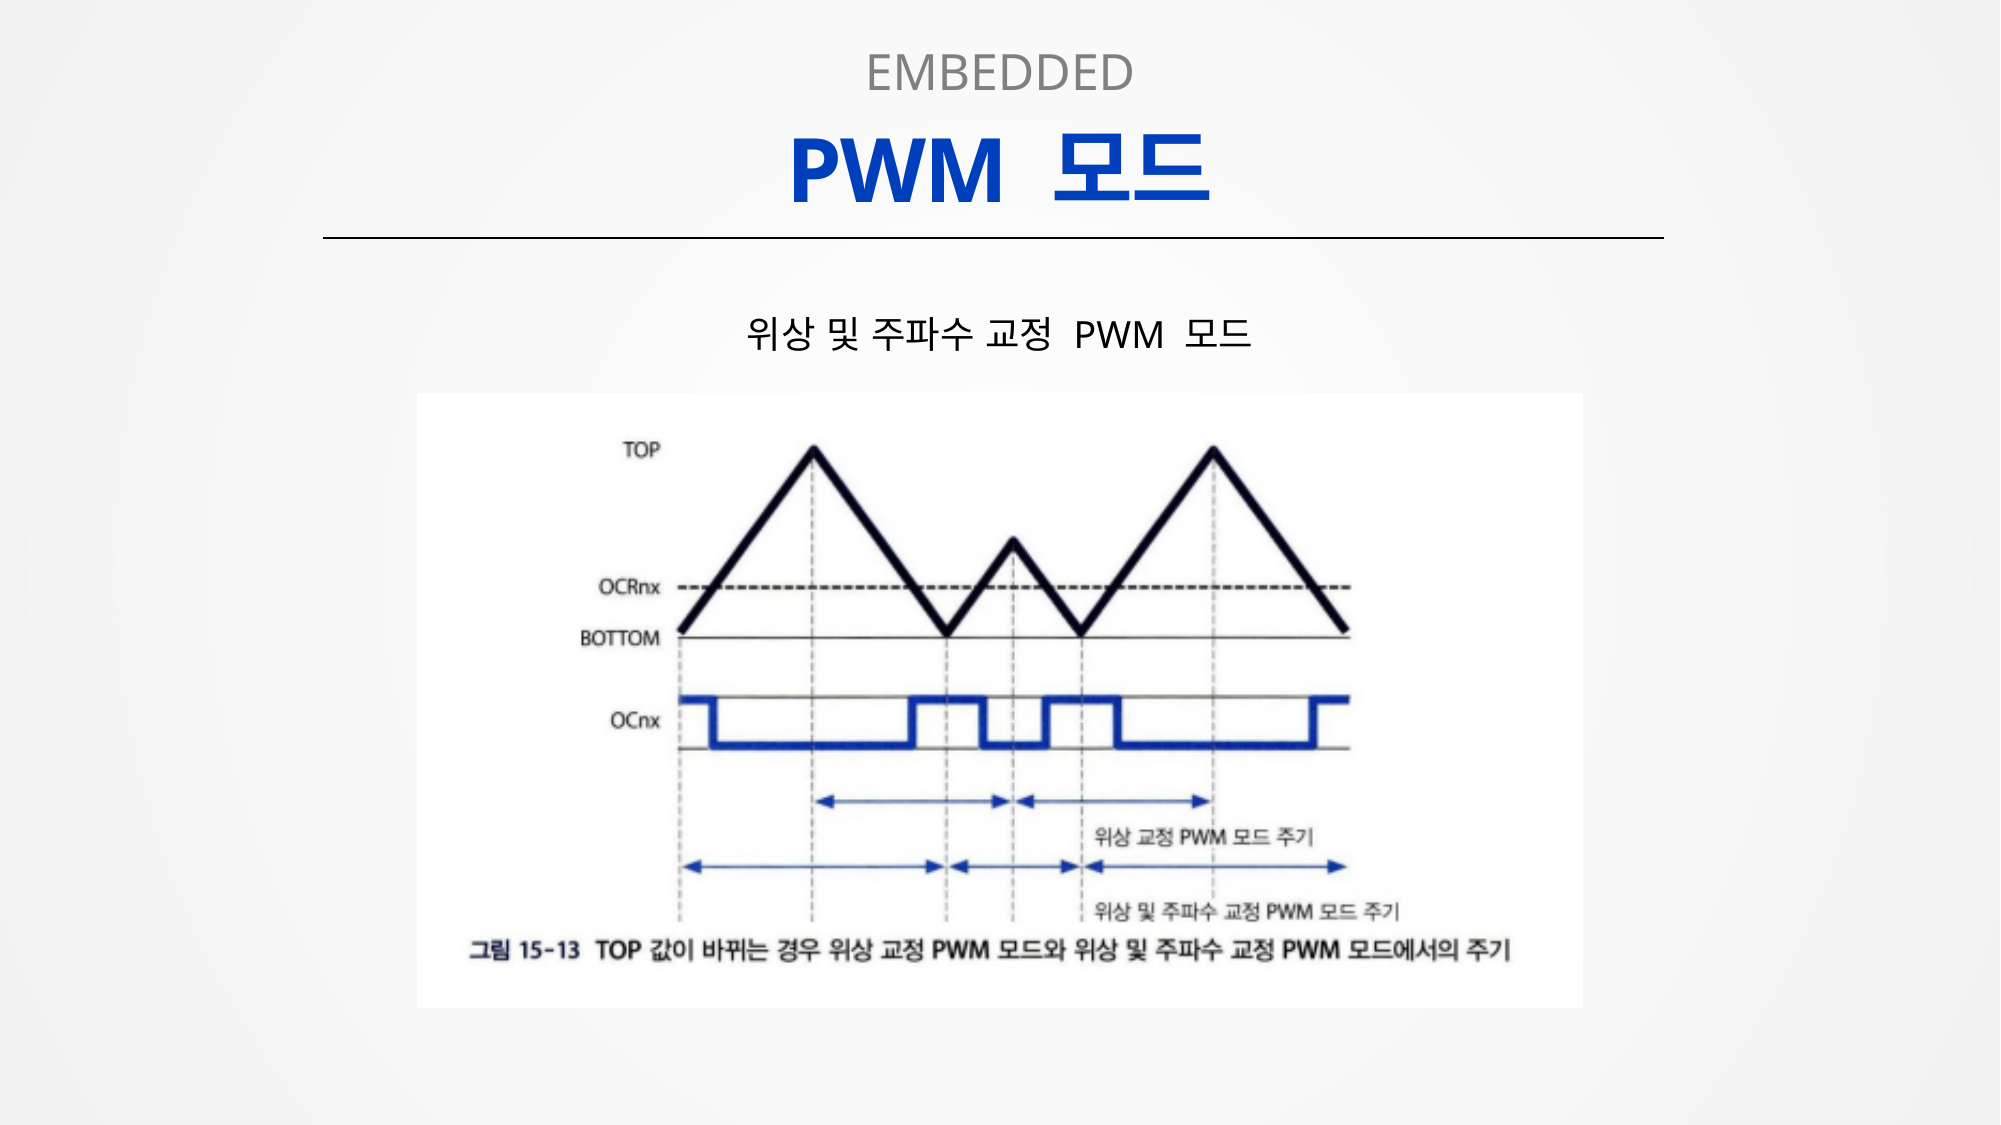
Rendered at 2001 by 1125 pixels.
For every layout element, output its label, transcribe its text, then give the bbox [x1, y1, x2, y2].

text_box PWM 모드 [0, 108, 2000, 229]
text_box EMBEDDED [0, 32, 2000, 108]
text_box 위상 및 주파수 교정 PWM 모드 [632, 303, 1368, 364]
picture [417, 393, 1583, 1008]
